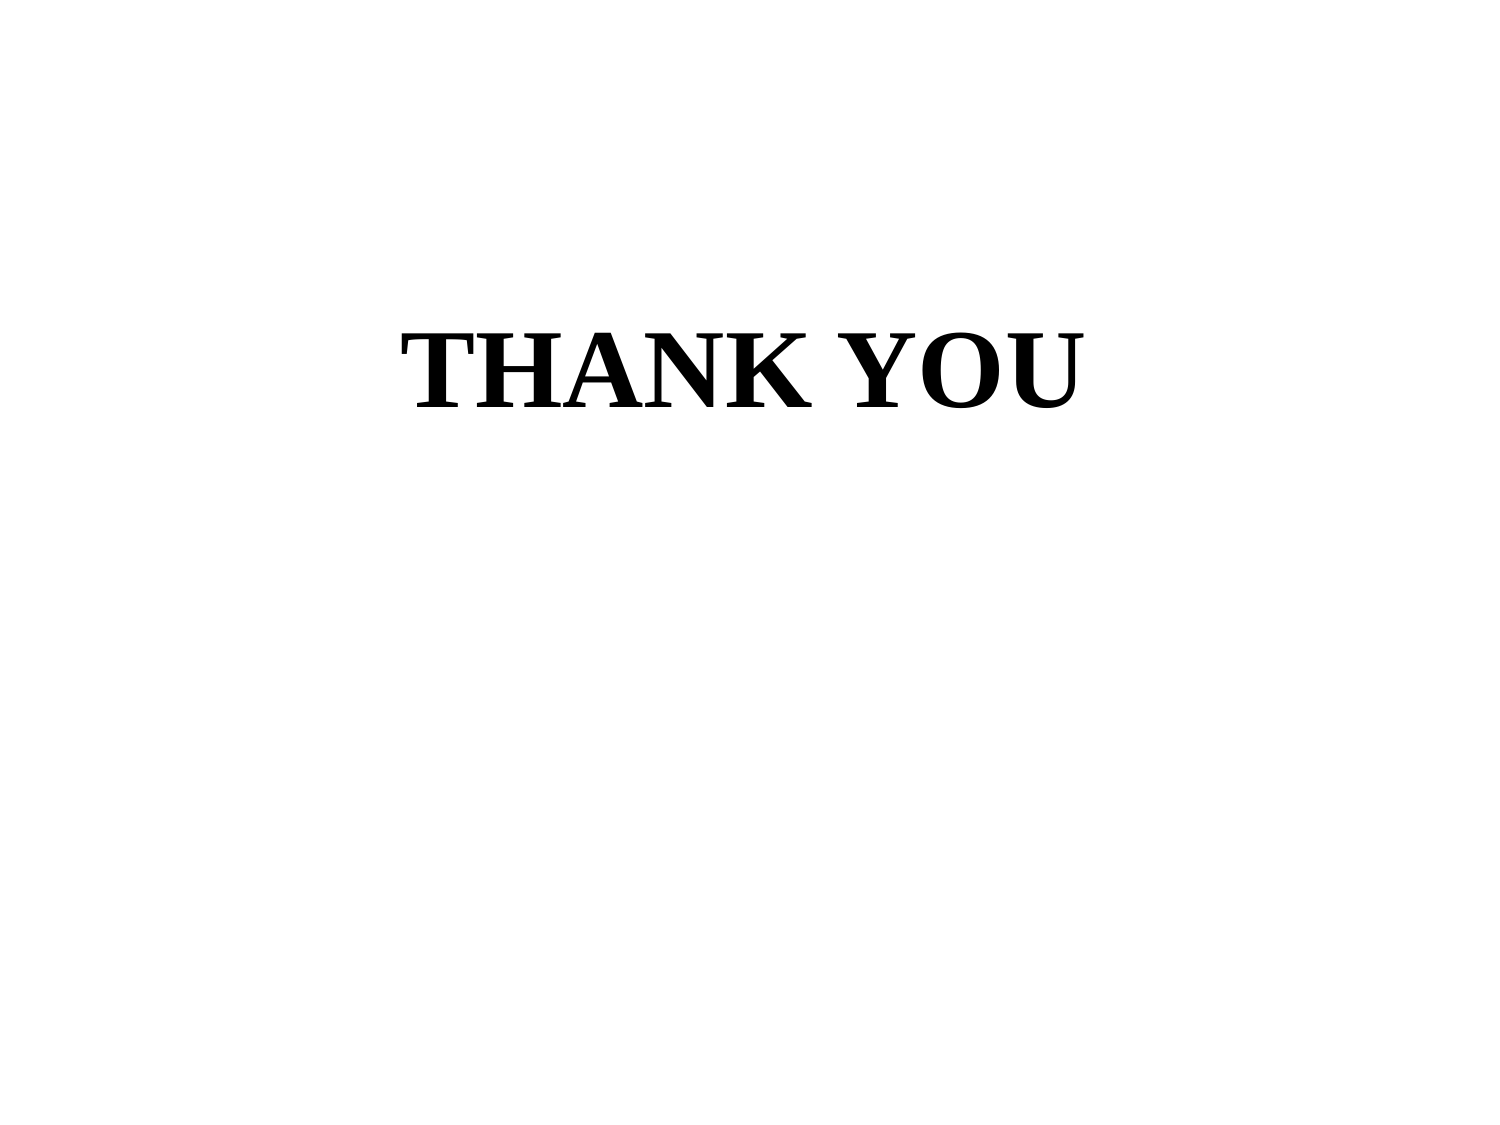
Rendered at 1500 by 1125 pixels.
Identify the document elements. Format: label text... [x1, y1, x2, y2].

list THANK YOU [200, 287, 1288, 818]
